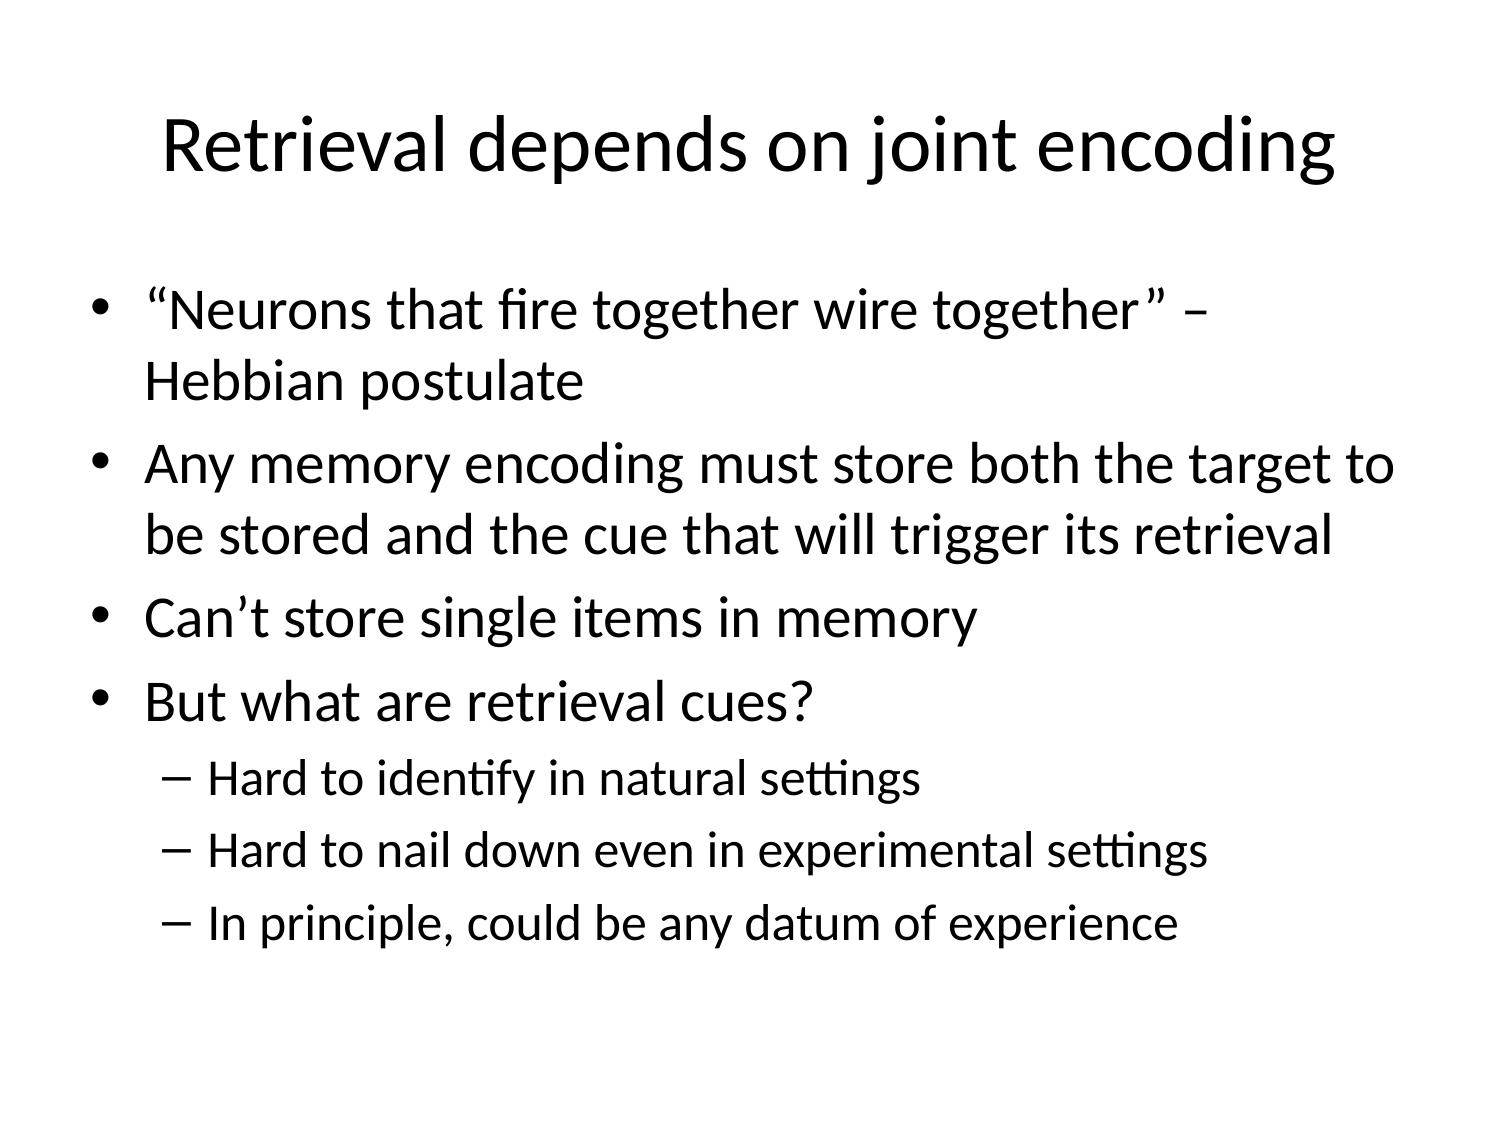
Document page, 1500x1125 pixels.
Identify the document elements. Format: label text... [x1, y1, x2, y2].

list “Neurons that fire together wire together” – Hebbian postulate Any memory encoding must store both the target to be stored and the cue that will trigger its retrieval Can’t store single items in memory But what are retrieval cues? Hard to identify in natural settings Hard to nail down even in experimental settings In principle, could be any datum of experience [75, 262, 1425, 1005]
title Retrieval depends on joint encoding [75, 45, 1425, 233]
